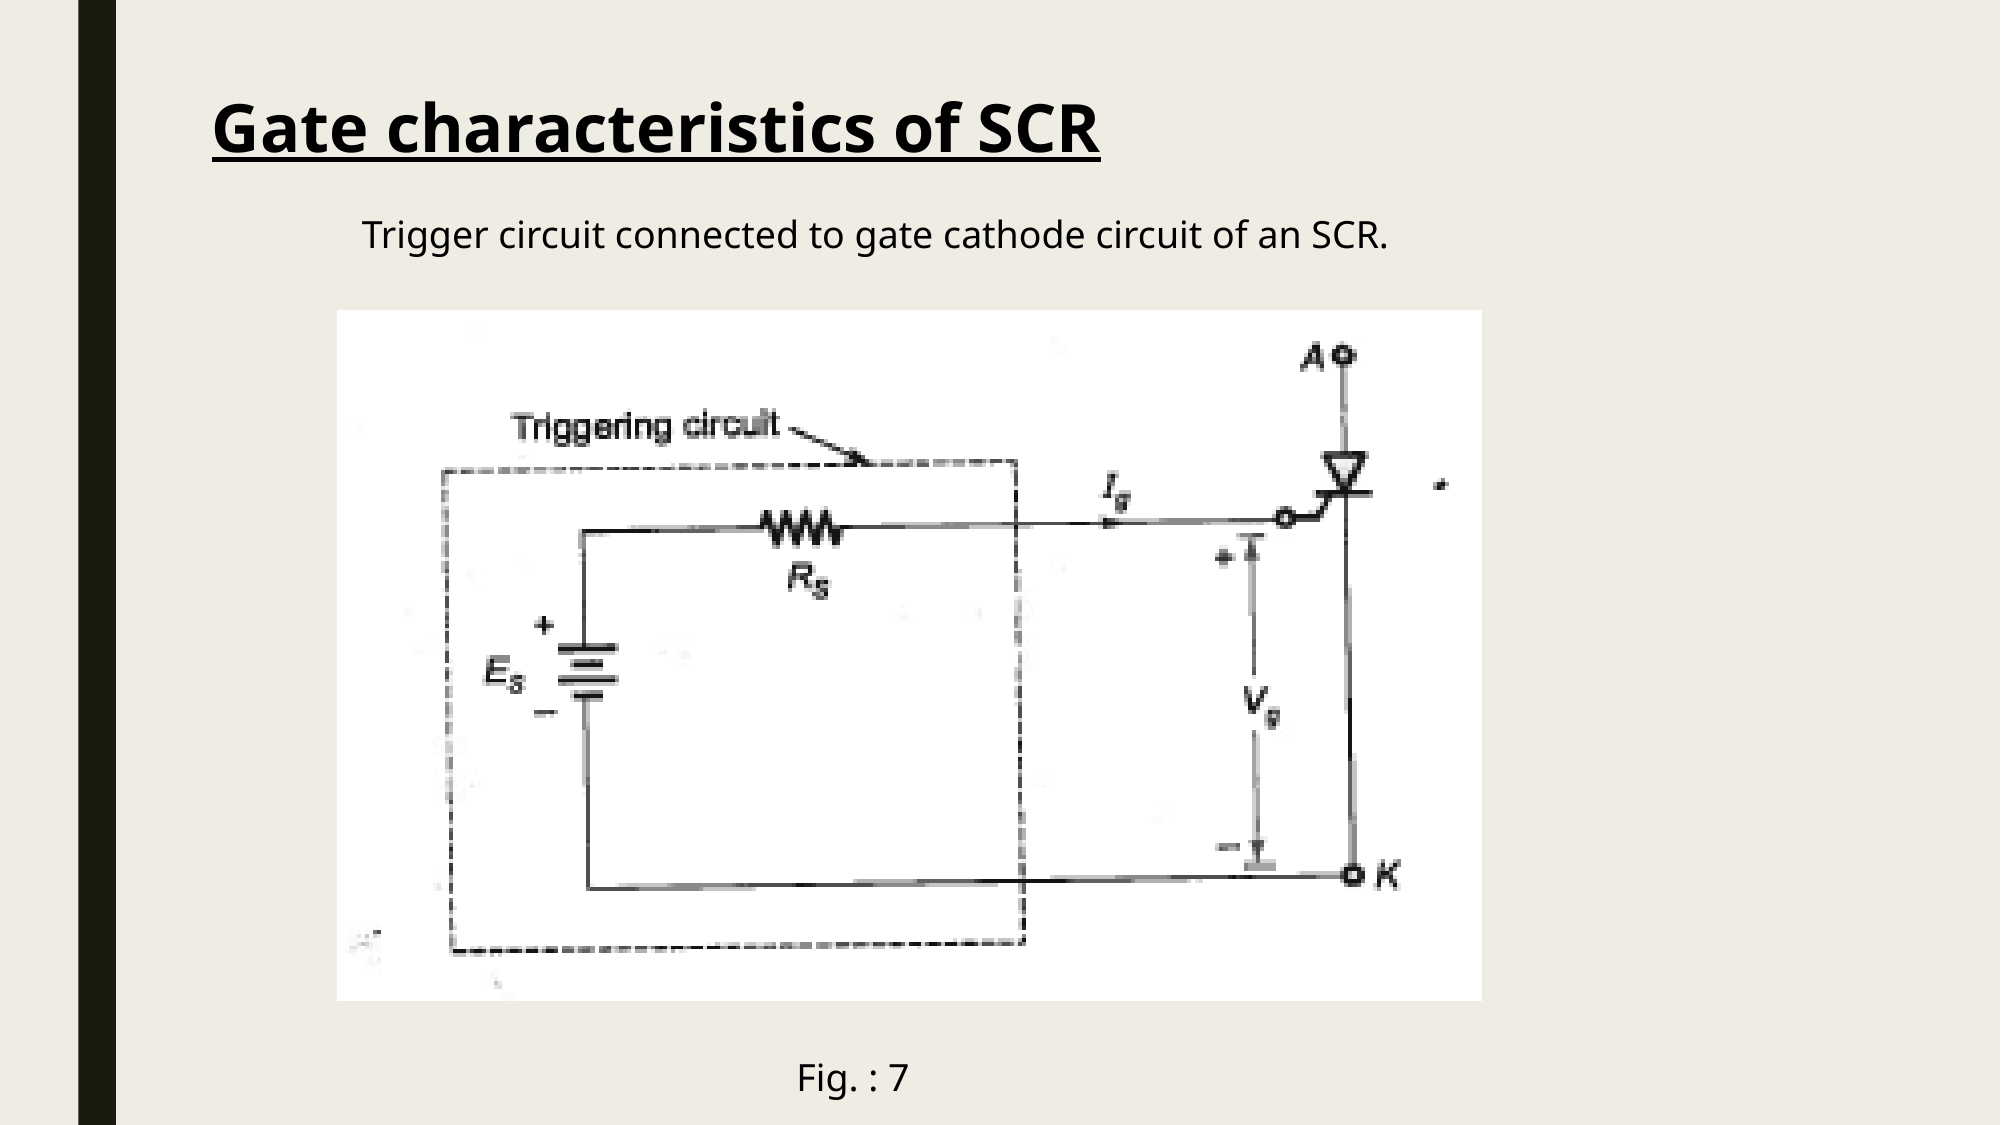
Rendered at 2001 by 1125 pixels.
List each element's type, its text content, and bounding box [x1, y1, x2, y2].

picture [337, 310, 1482, 1001]
text_box Gate characteristics of SCR Trigger circuit connected to gate cathode circuit of an SCR. [197, 78, 1527, 309]
text_box Fig. : 7 [781, 1046, 1141, 1107]
